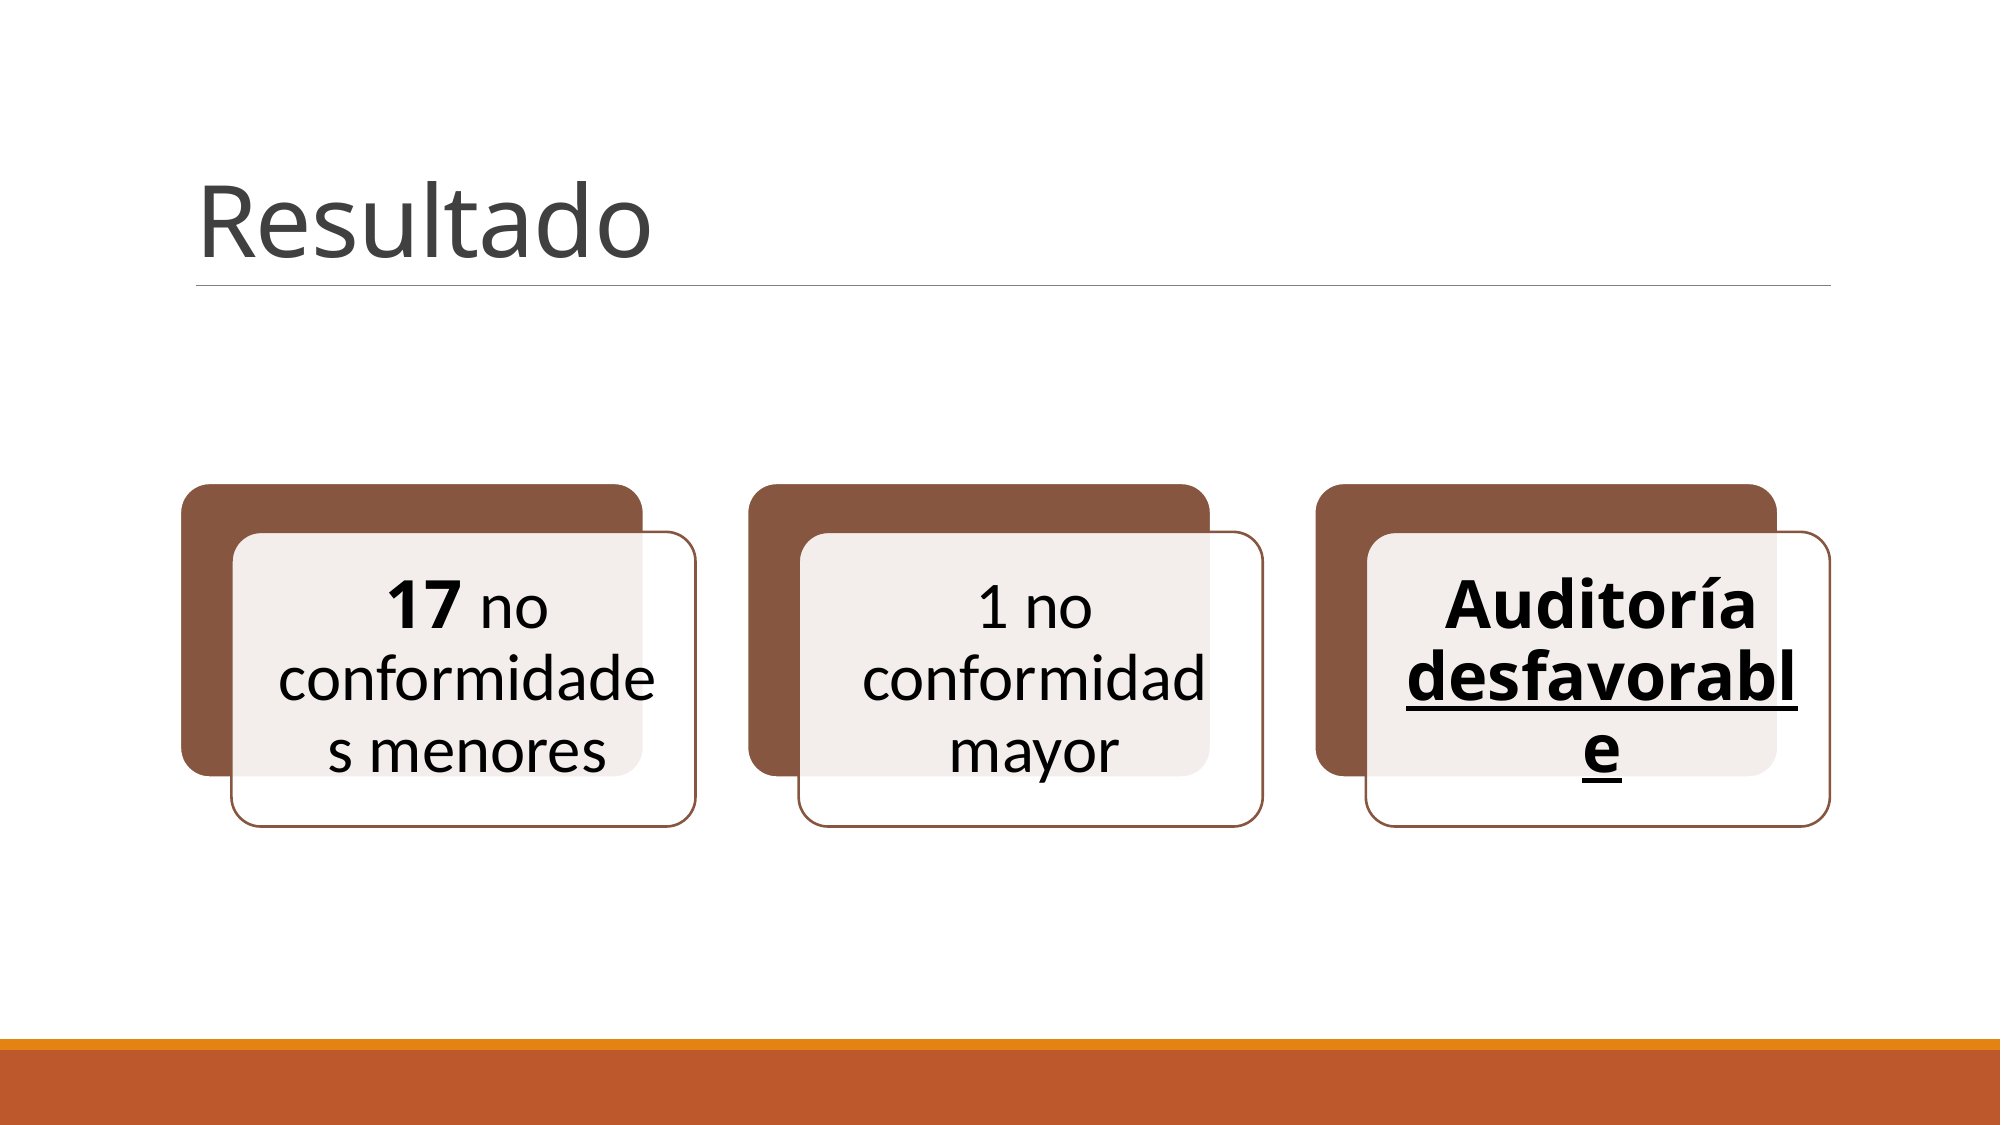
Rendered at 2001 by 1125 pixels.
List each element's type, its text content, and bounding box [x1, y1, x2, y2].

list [179, 343, 1831, 966]
title Resultado [180, 47, 1830, 285]
